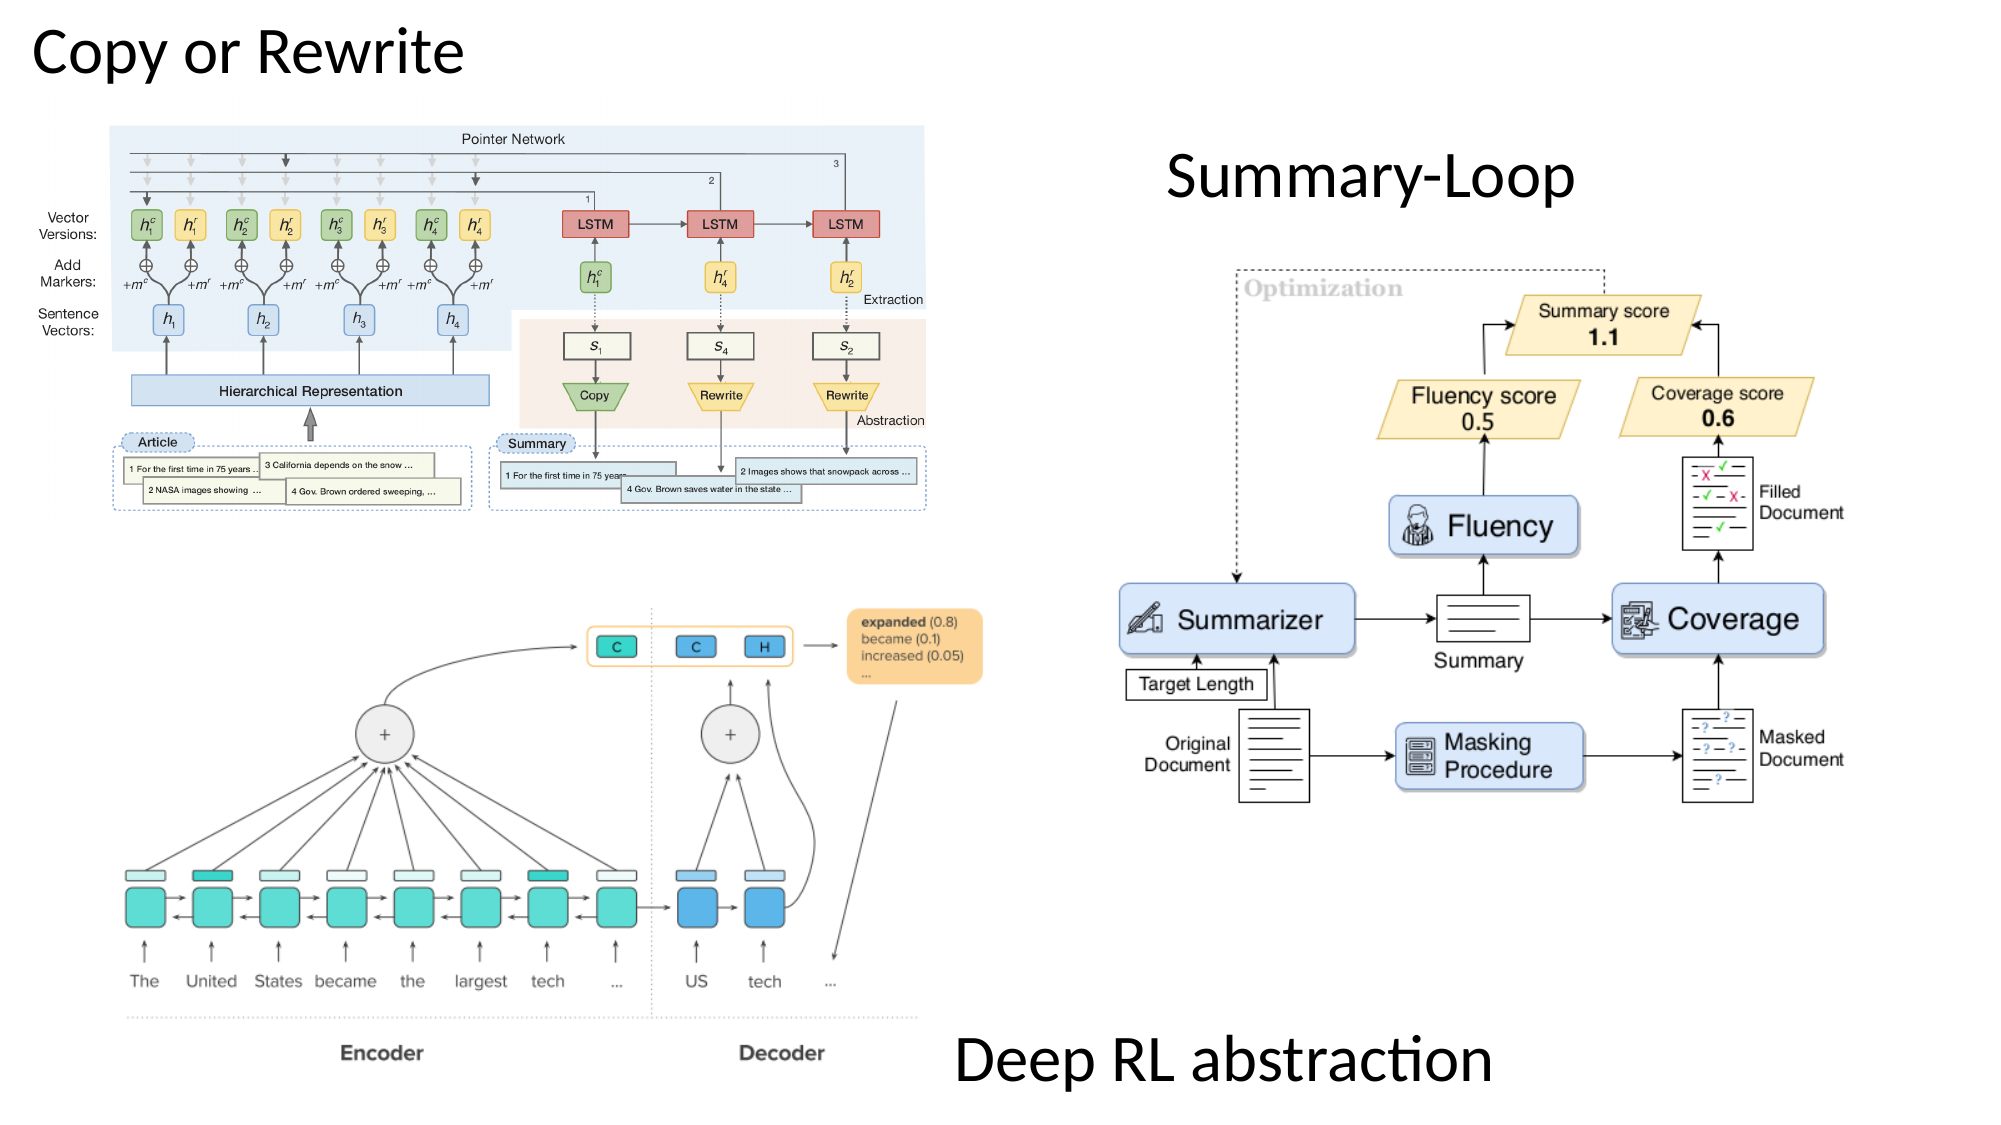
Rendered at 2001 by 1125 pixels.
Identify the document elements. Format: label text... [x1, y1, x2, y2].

picture [1066, 247, 1880, 835]
picture [17, 95, 969, 524]
text_box Summary-Loop [1151, 123, 1769, 219]
text_box Copy or Rewrite [17, 0, 1310, 95]
picture [62, 562, 1013, 1080]
text_box Deep RL abstraction [939, 1007, 2000, 1103]
